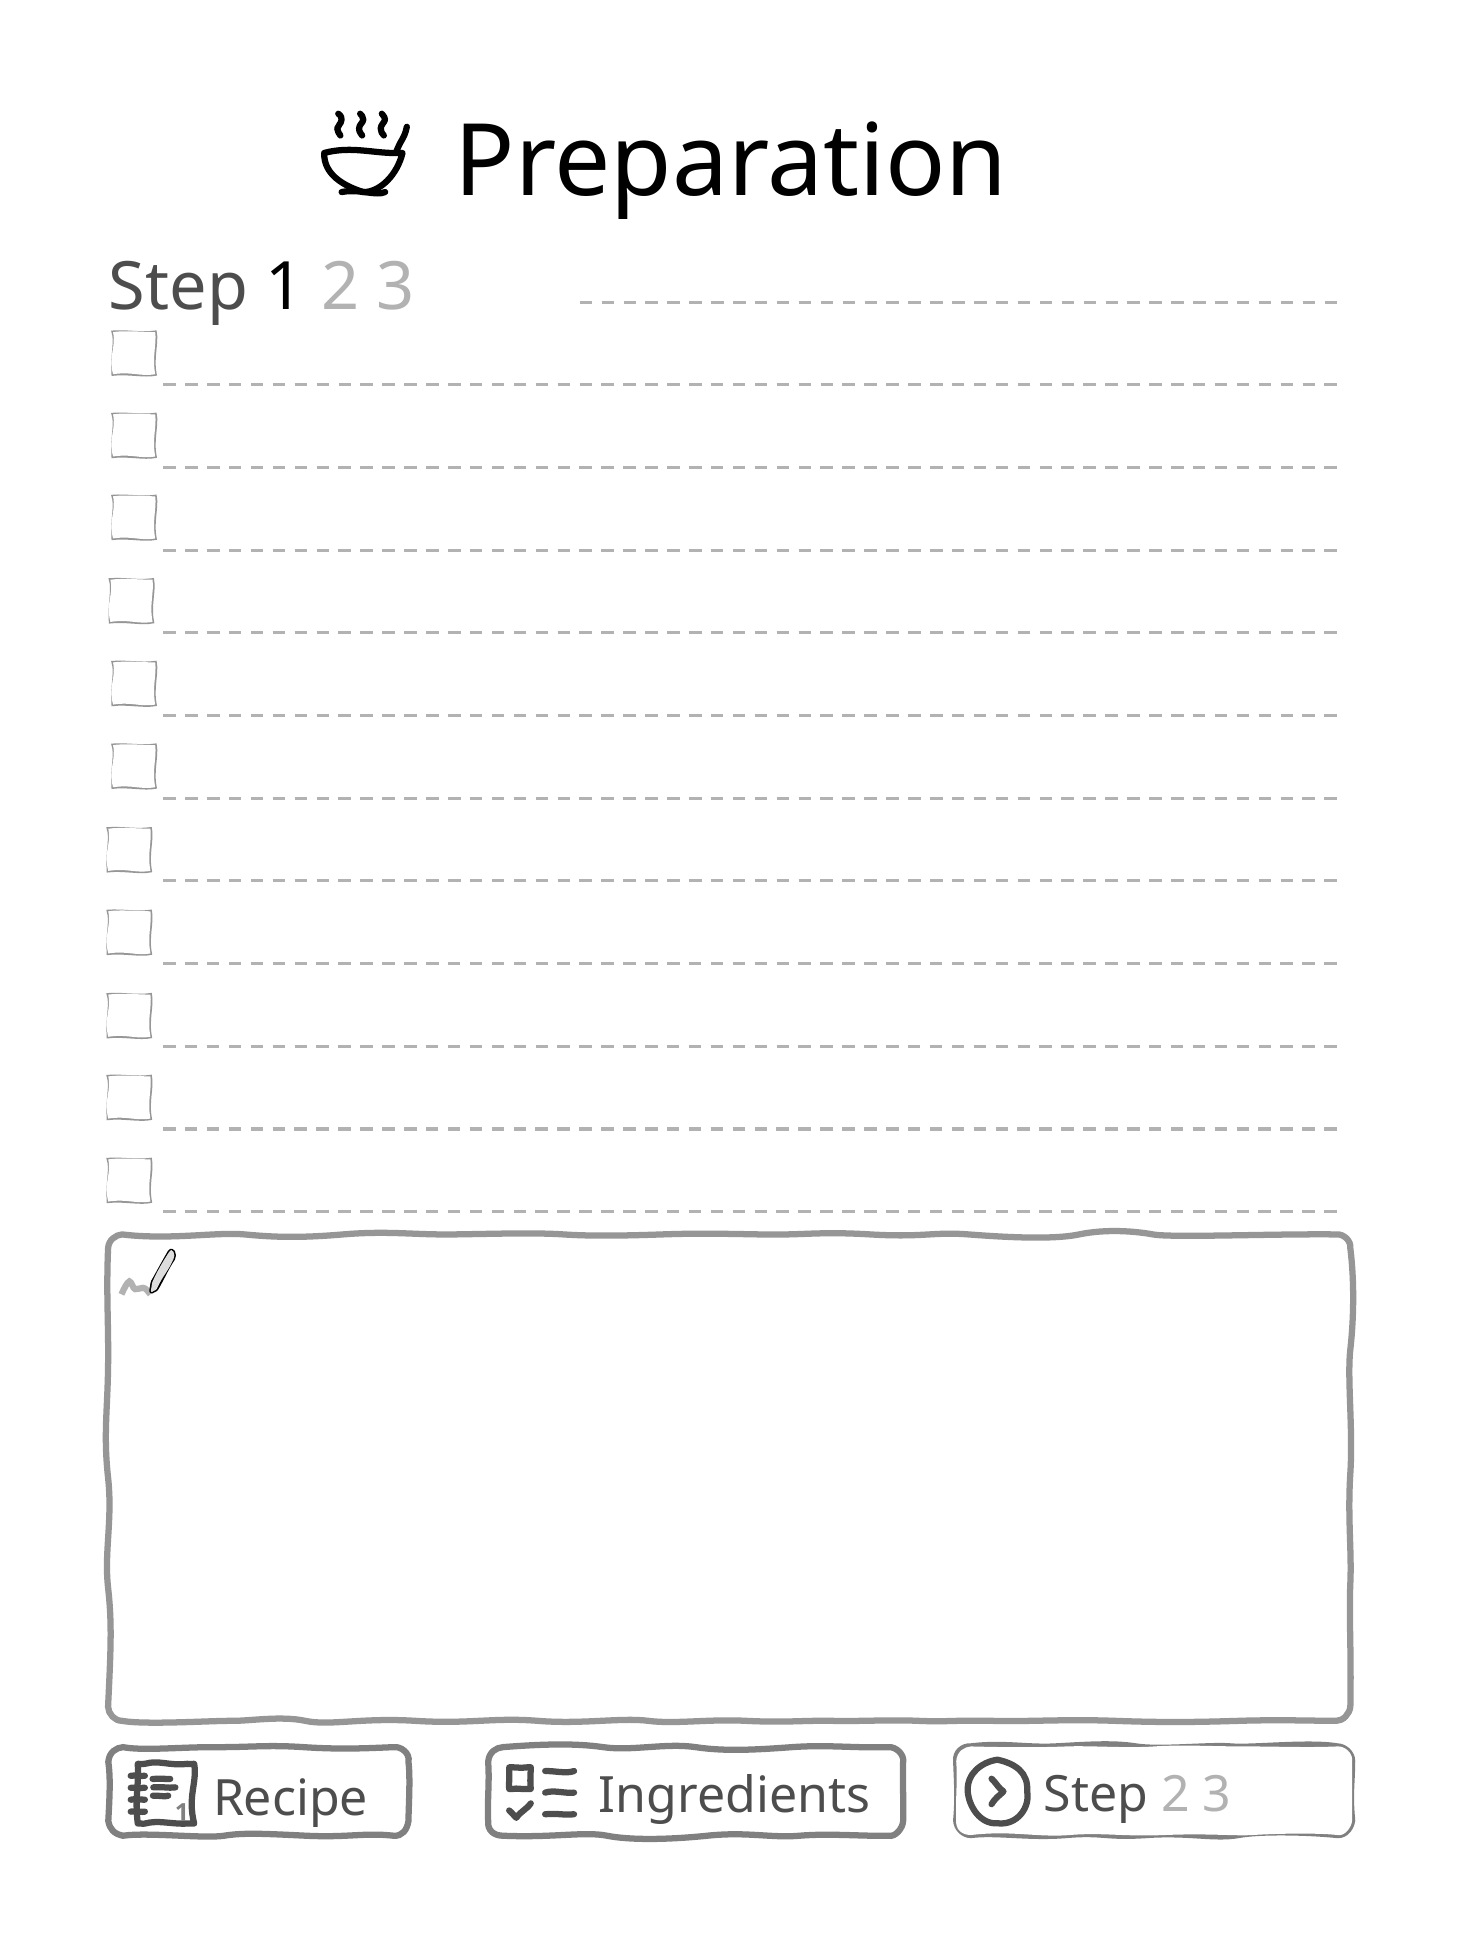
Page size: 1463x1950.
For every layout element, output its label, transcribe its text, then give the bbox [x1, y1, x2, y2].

text_box [111, 331, 158, 377]
text_box [111, 743, 158, 790]
text_box [111, 660, 158, 707]
text_box [111, 412, 158, 459]
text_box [487, 1746, 904, 1837]
list Preparation [100, 85, 1362, 225]
text_box [106, 992, 153, 1040]
text_box [106, 909, 153, 956]
text_box [106, 1074, 153, 1121]
text_box [108, 577, 155, 625]
text_box [106, 1157, 153, 1204]
text_box [111, 494, 158, 541]
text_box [107, 1746, 409, 1837]
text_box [121, 1249, 175, 1295]
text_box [323, 113, 408, 197]
text_box Step 1 2 3 [94, 235, 569, 331]
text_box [955, 1745, 1353, 1836]
text_box [106, 826, 153, 874]
text_box [104, 1229, 1355, 1725]
